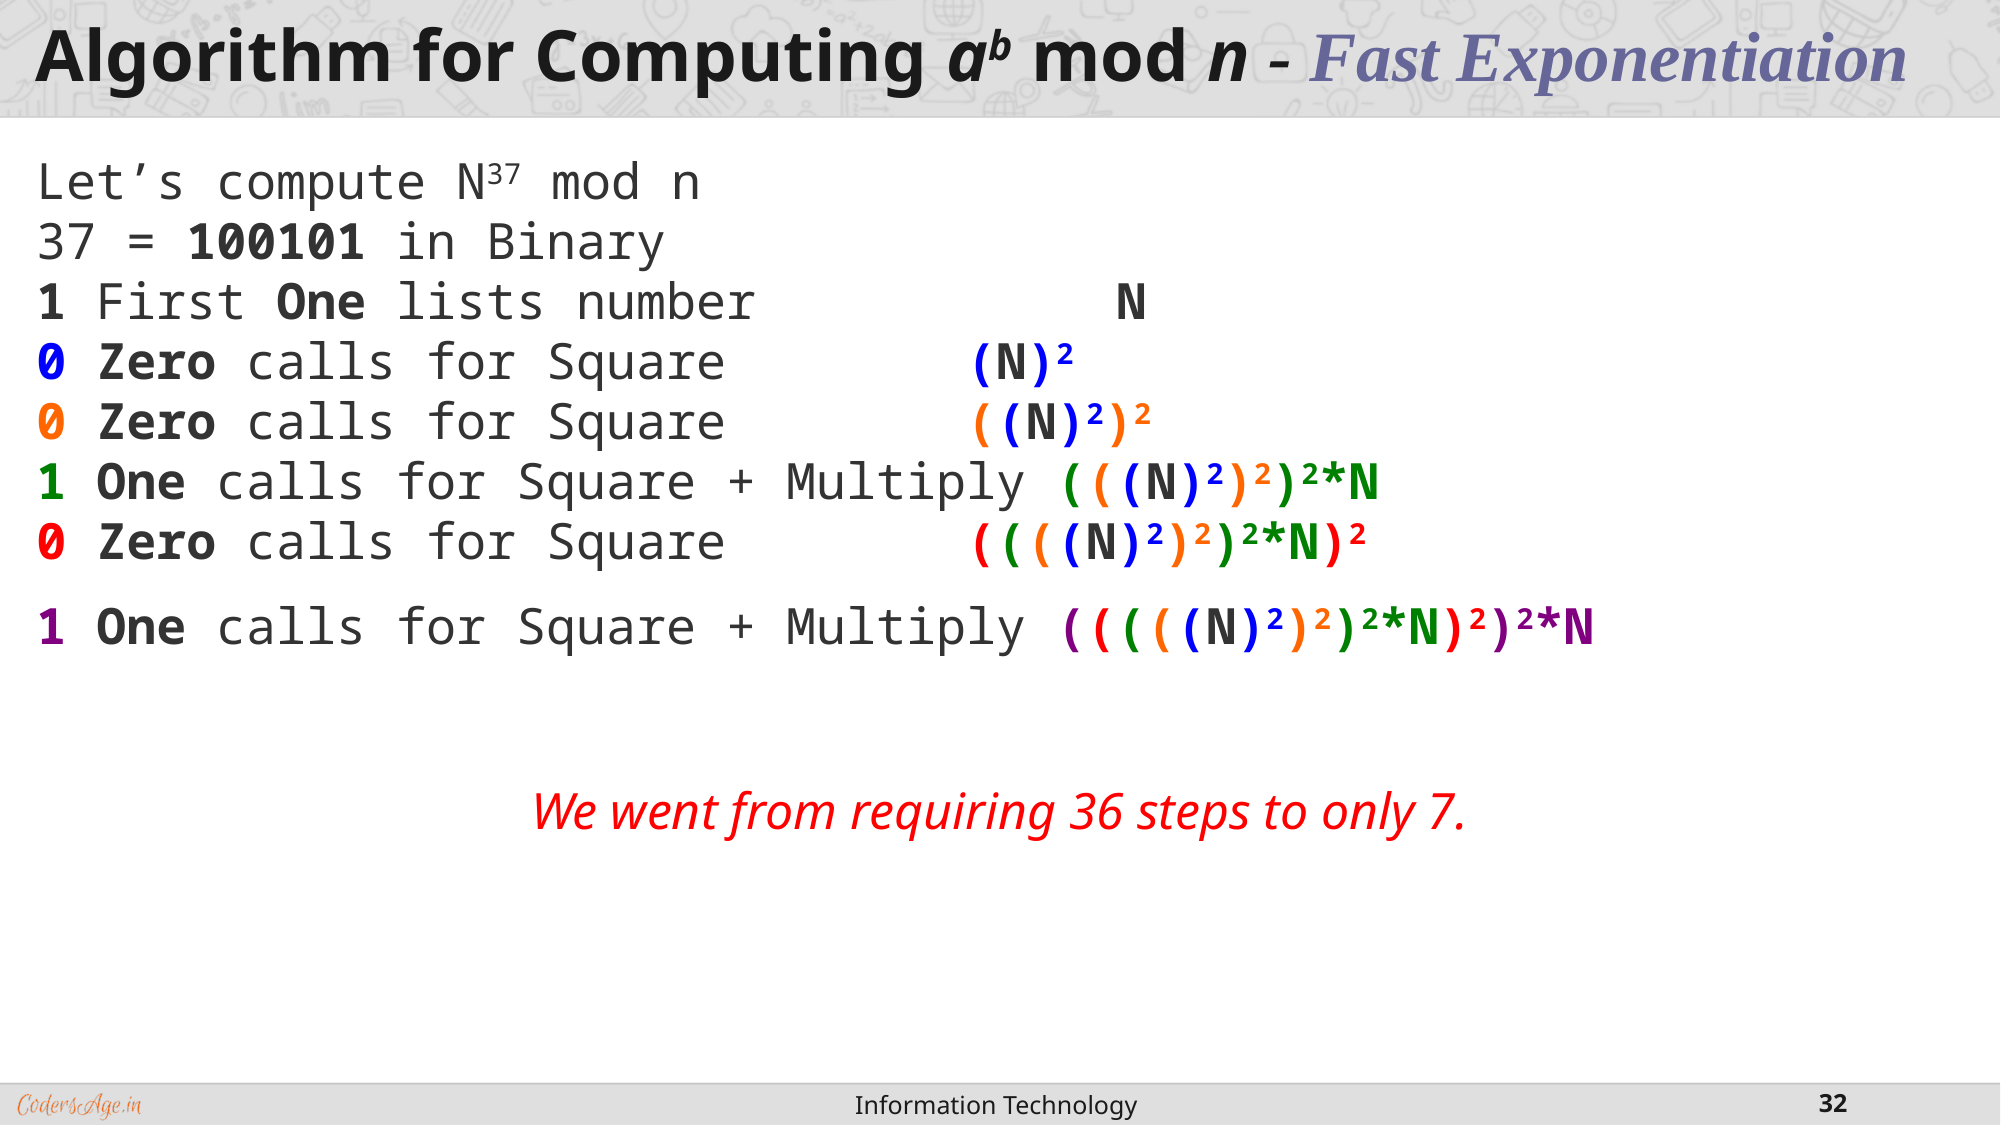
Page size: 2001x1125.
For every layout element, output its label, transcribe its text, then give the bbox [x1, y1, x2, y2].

picture [15, 1091, 144, 1122]
list Let’s compute N37 mod n 37 = 100101 in Binary 1 First One lists number N 0 Zero calls for Square (N)2 0 Zero calls for Square ((N)2)2 1 One calls for Square + Multiply (((N)2)2)2*N 0 Zero calls for Square ((((N)2)2)2*N)2 1 One calls for Square + Multiply (((((N)2)2)2*N)2)2*N We went from requiring 36 steps to only 7. [21, 141, 1979, 1055]
title Algorithm for Computing ab mod n - Fast Exponentiation [0, 0, 2000, 117]
